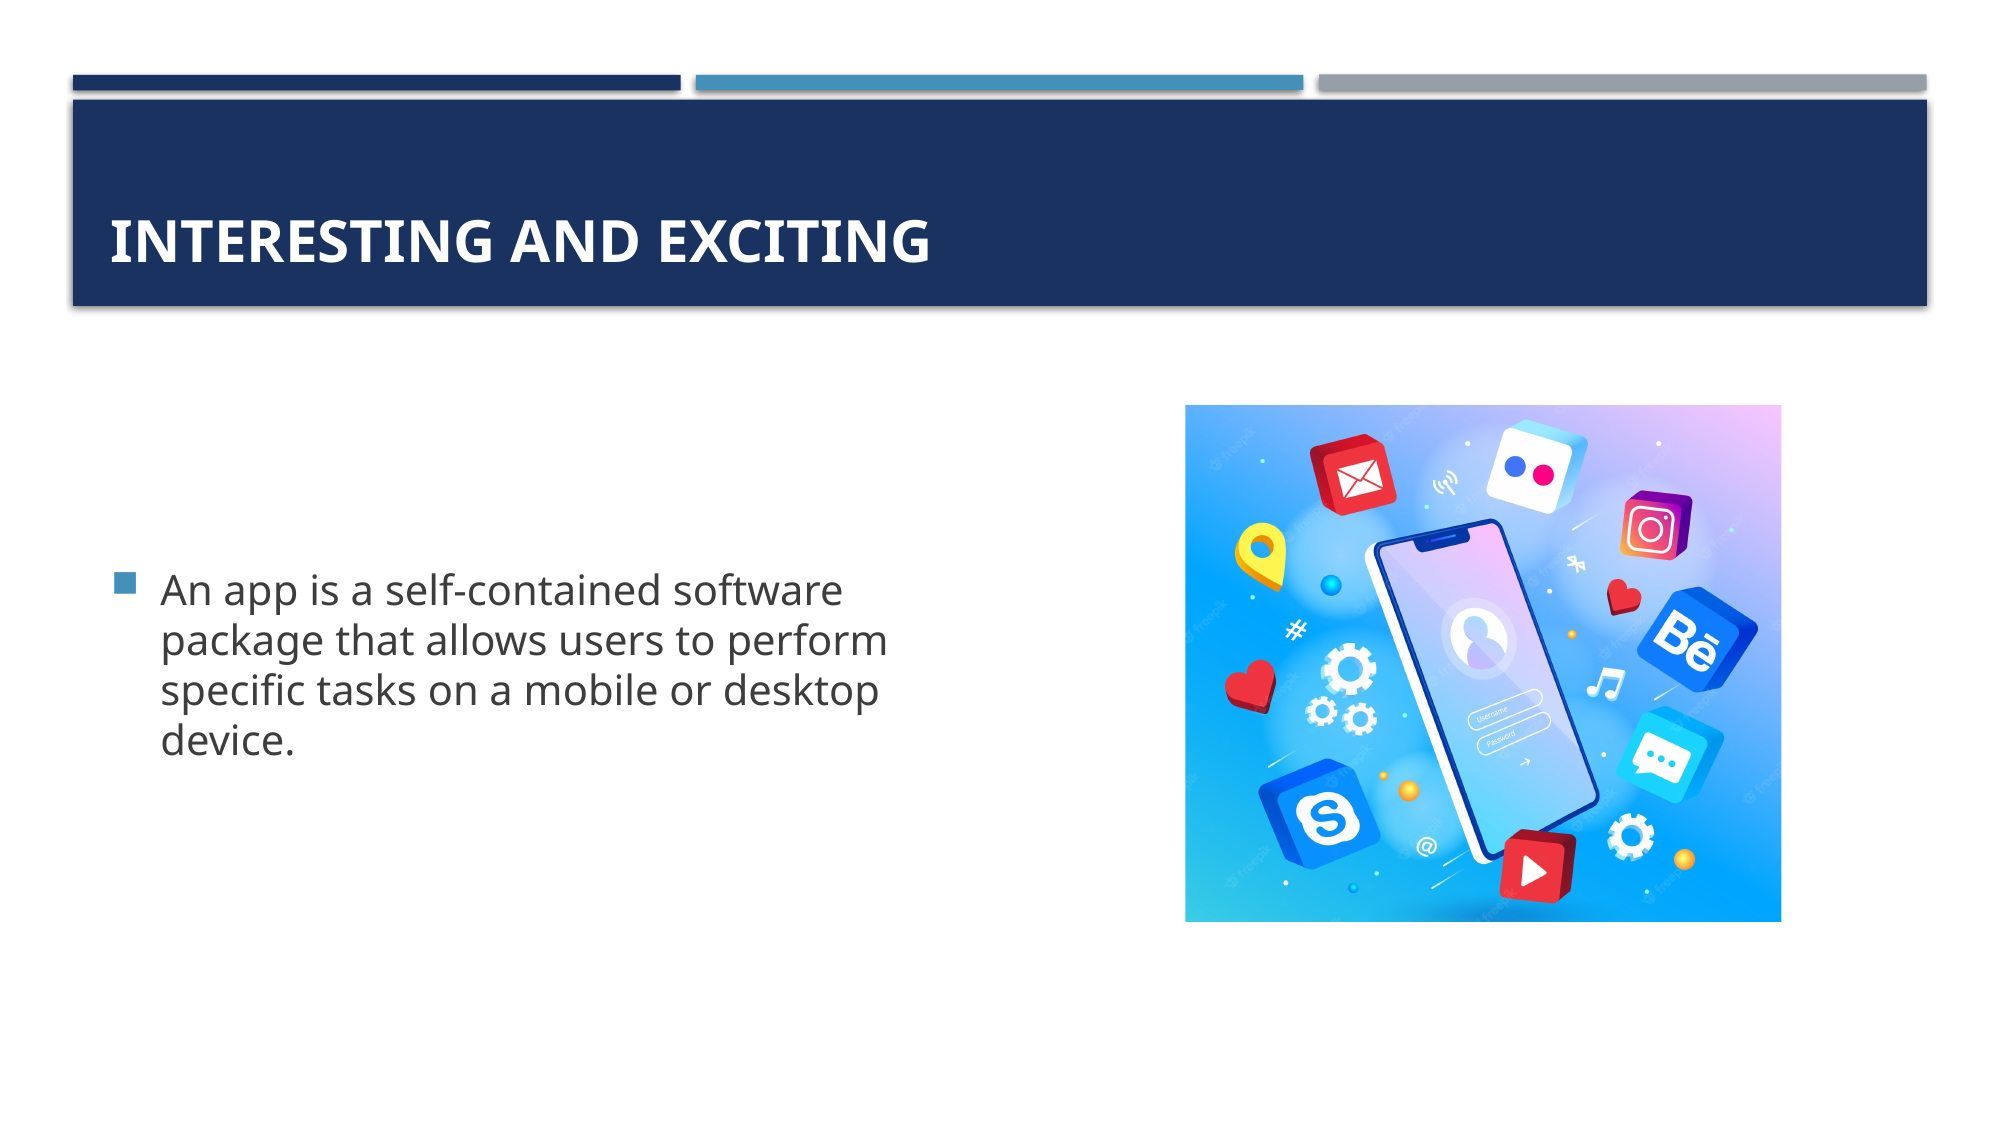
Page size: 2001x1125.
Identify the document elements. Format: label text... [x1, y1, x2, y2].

title Interesting and exciting [95, 119, 1905, 282]
list An app is a self-contained software package that allows users to perform specific tasks on a mobile or desktop device. [95, 365, 985, 962]
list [1184, 405, 1782, 922]
